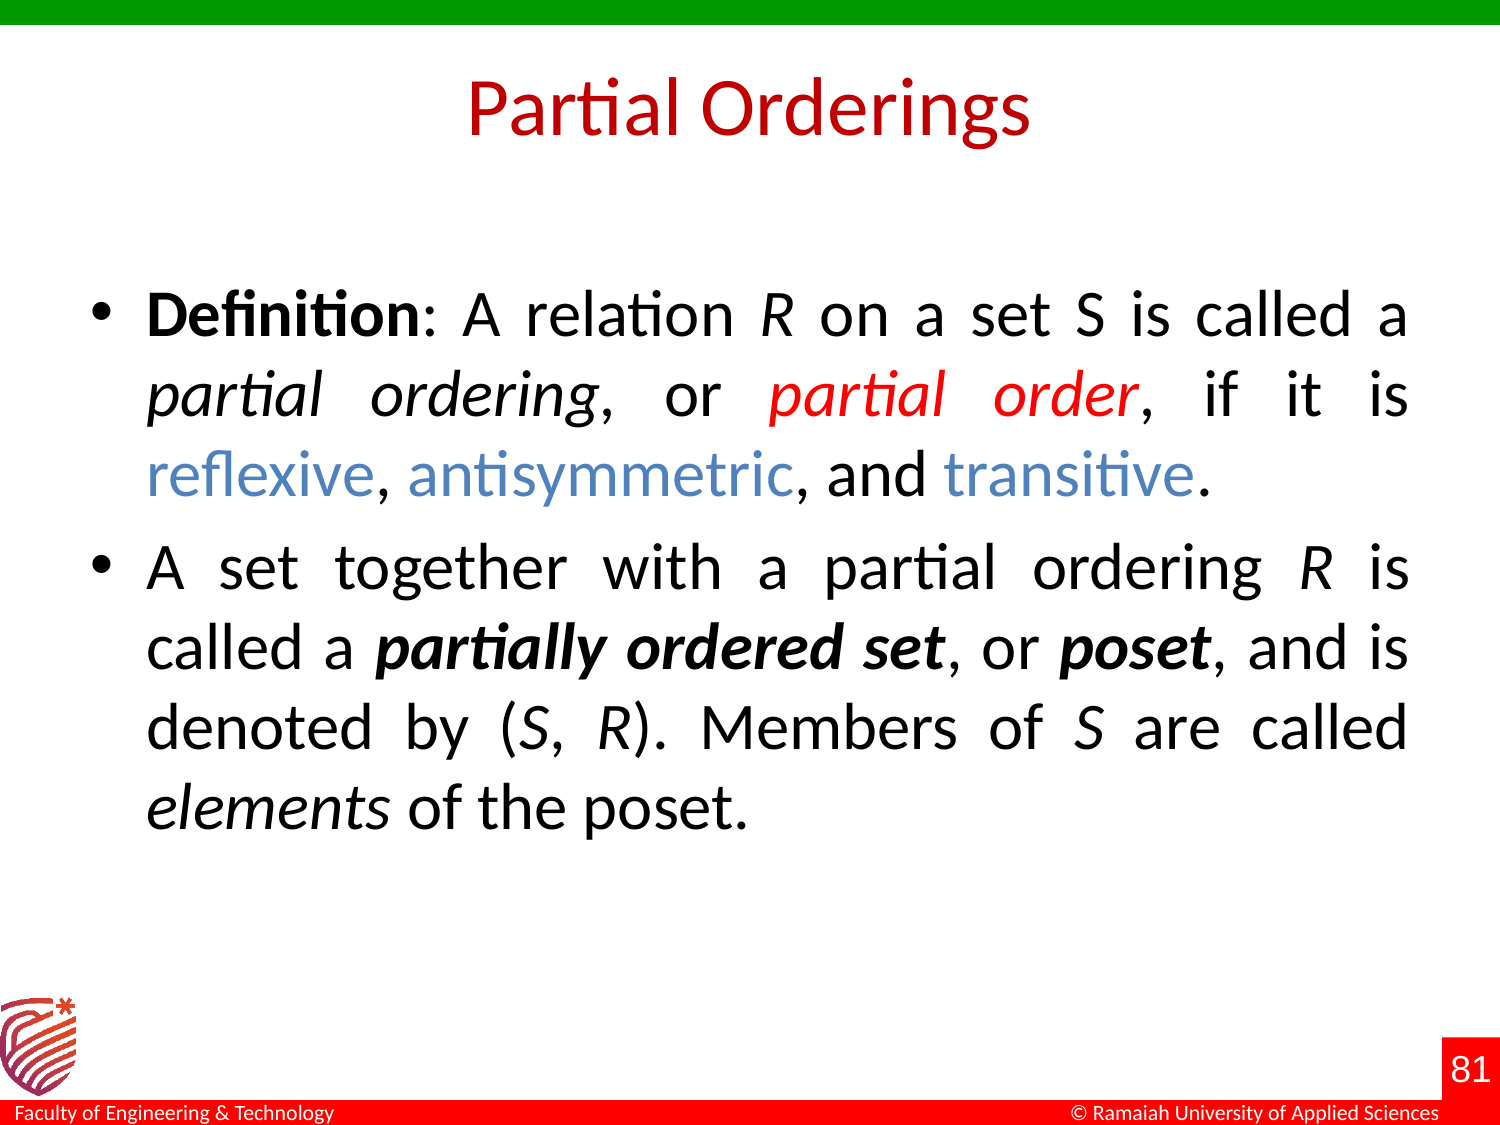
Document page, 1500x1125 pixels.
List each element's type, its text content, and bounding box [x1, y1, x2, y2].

picture [0, 997, 76, 1096]
list Definition: A relation R on a set S is called a partial ordering, or partial order, if it is reflexive, antisymmetric, and transitive. A set together with a partial ordering R is called a partially ordered set, or poset, and is denoted by (S, R). Members of S are called elements of the poset. [75, 262, 1425, 1005]
title Partial Orderings [75, 45, 1425, 233]
